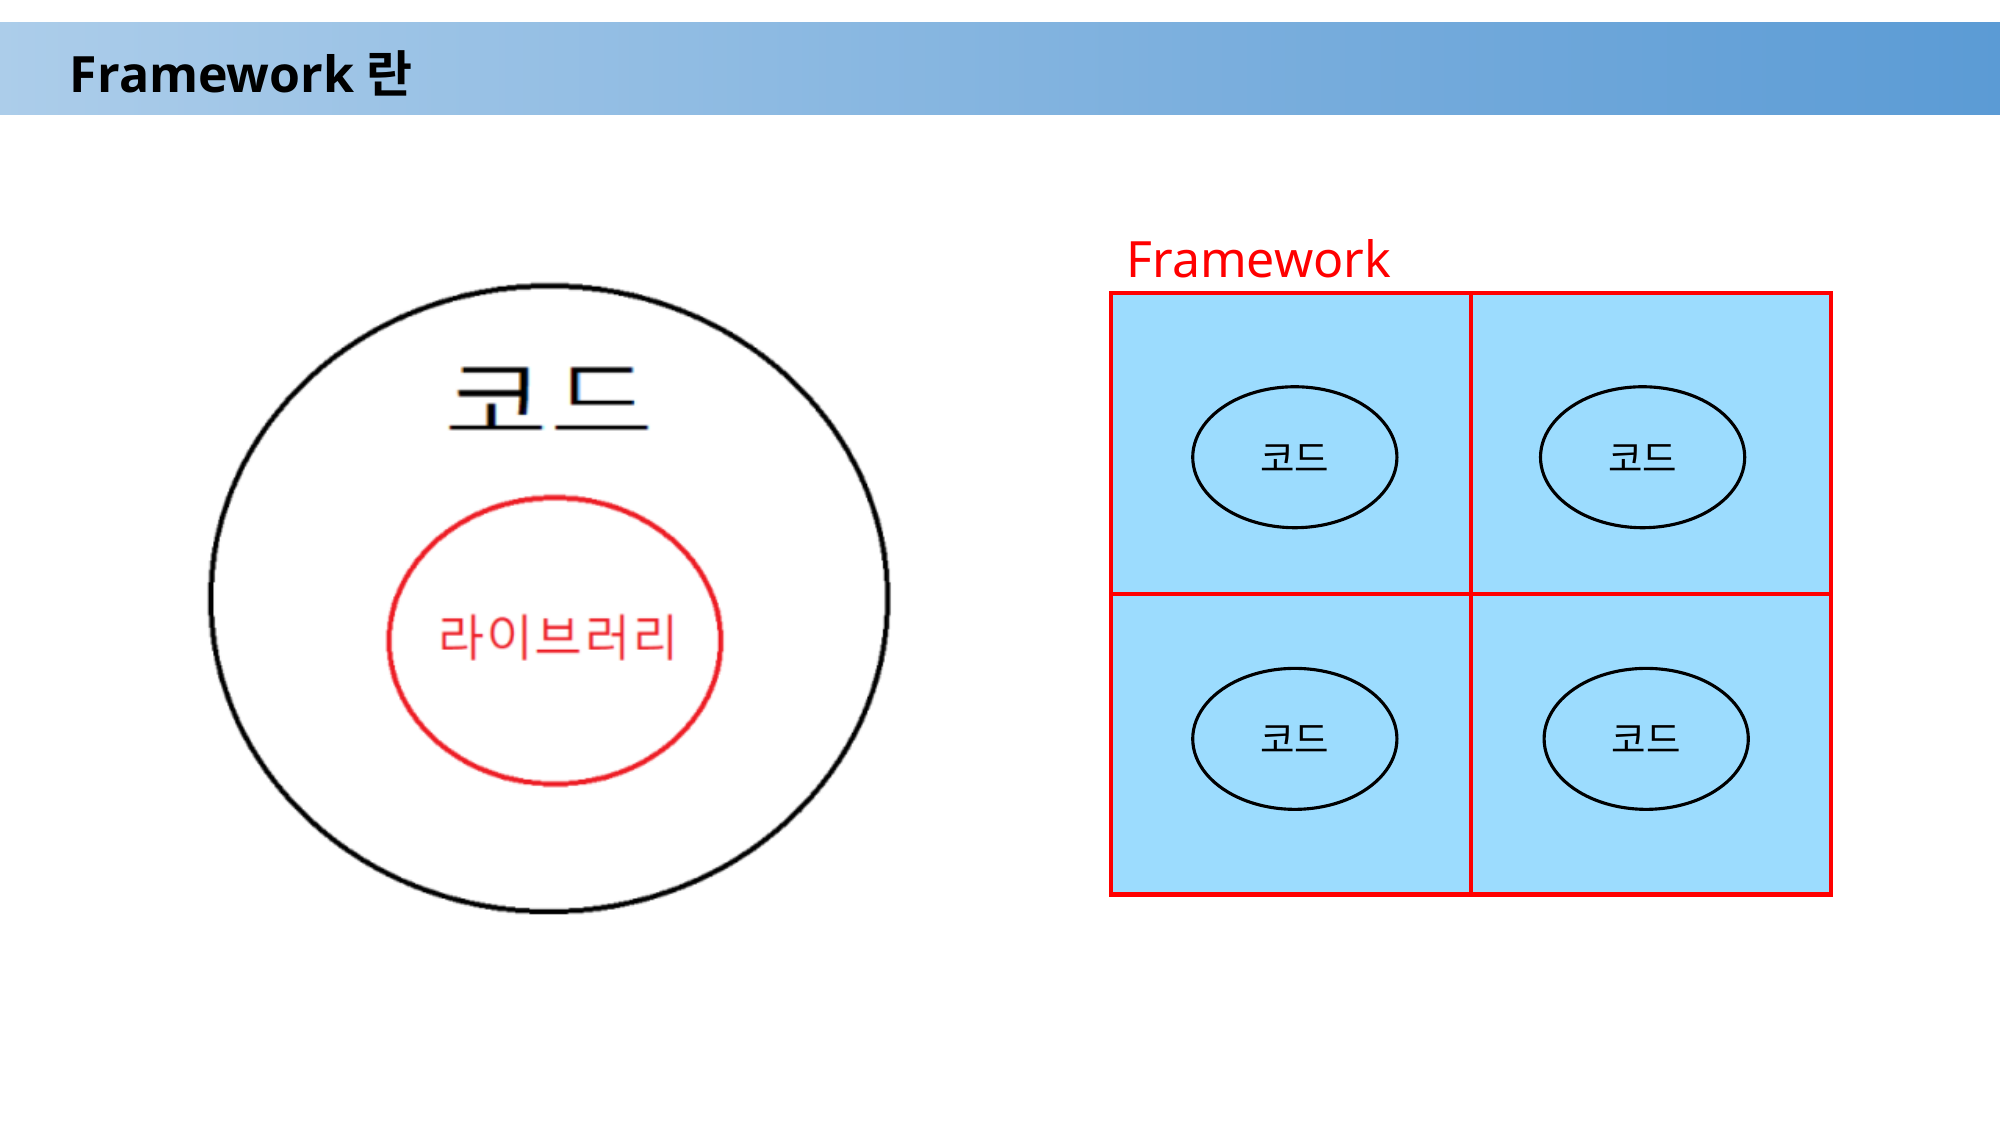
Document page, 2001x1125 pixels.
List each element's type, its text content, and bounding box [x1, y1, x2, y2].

table_header [1473, 295, 1829, 592]
table_cell [1473, 596, 1829, 892]
title Framework란 [54, 28, 1547, 124]
text_box Framework [1111, 219, 1450, 295]
table_cell [1113, 596, 1469, 892]
picture [112, 243, 974, 952]
text_box 코드 [1540, 386, 1745, 528]
text_box 코드 [1544, 668, 1749, 810]
table_header [1113, 295, 1469, 592]
text_box 코드 [1192, 386, 1397, 528]
text_box 코드 [1192, 668, 1397, 810]
